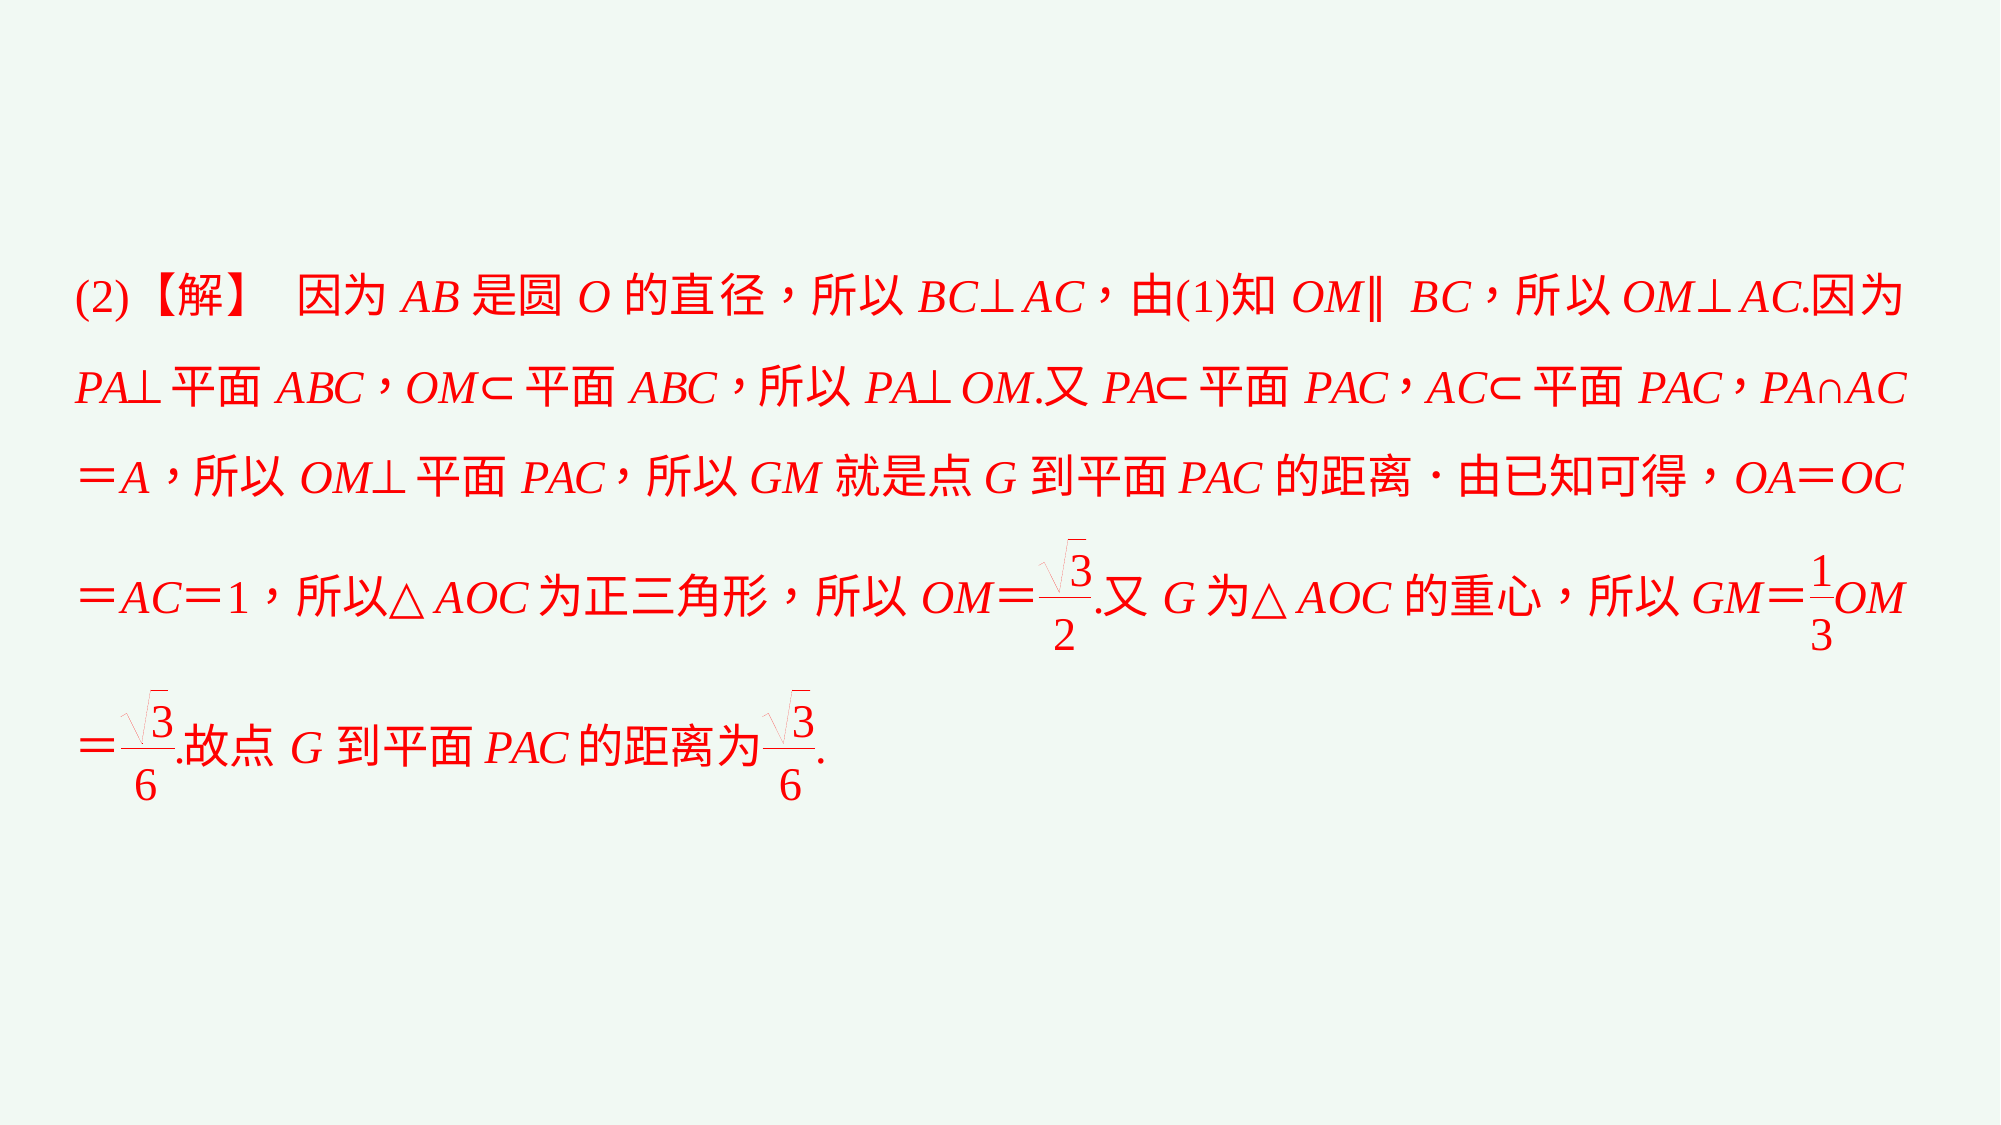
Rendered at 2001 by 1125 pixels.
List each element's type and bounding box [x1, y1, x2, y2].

text_box [74, 265, 1907, 911]
